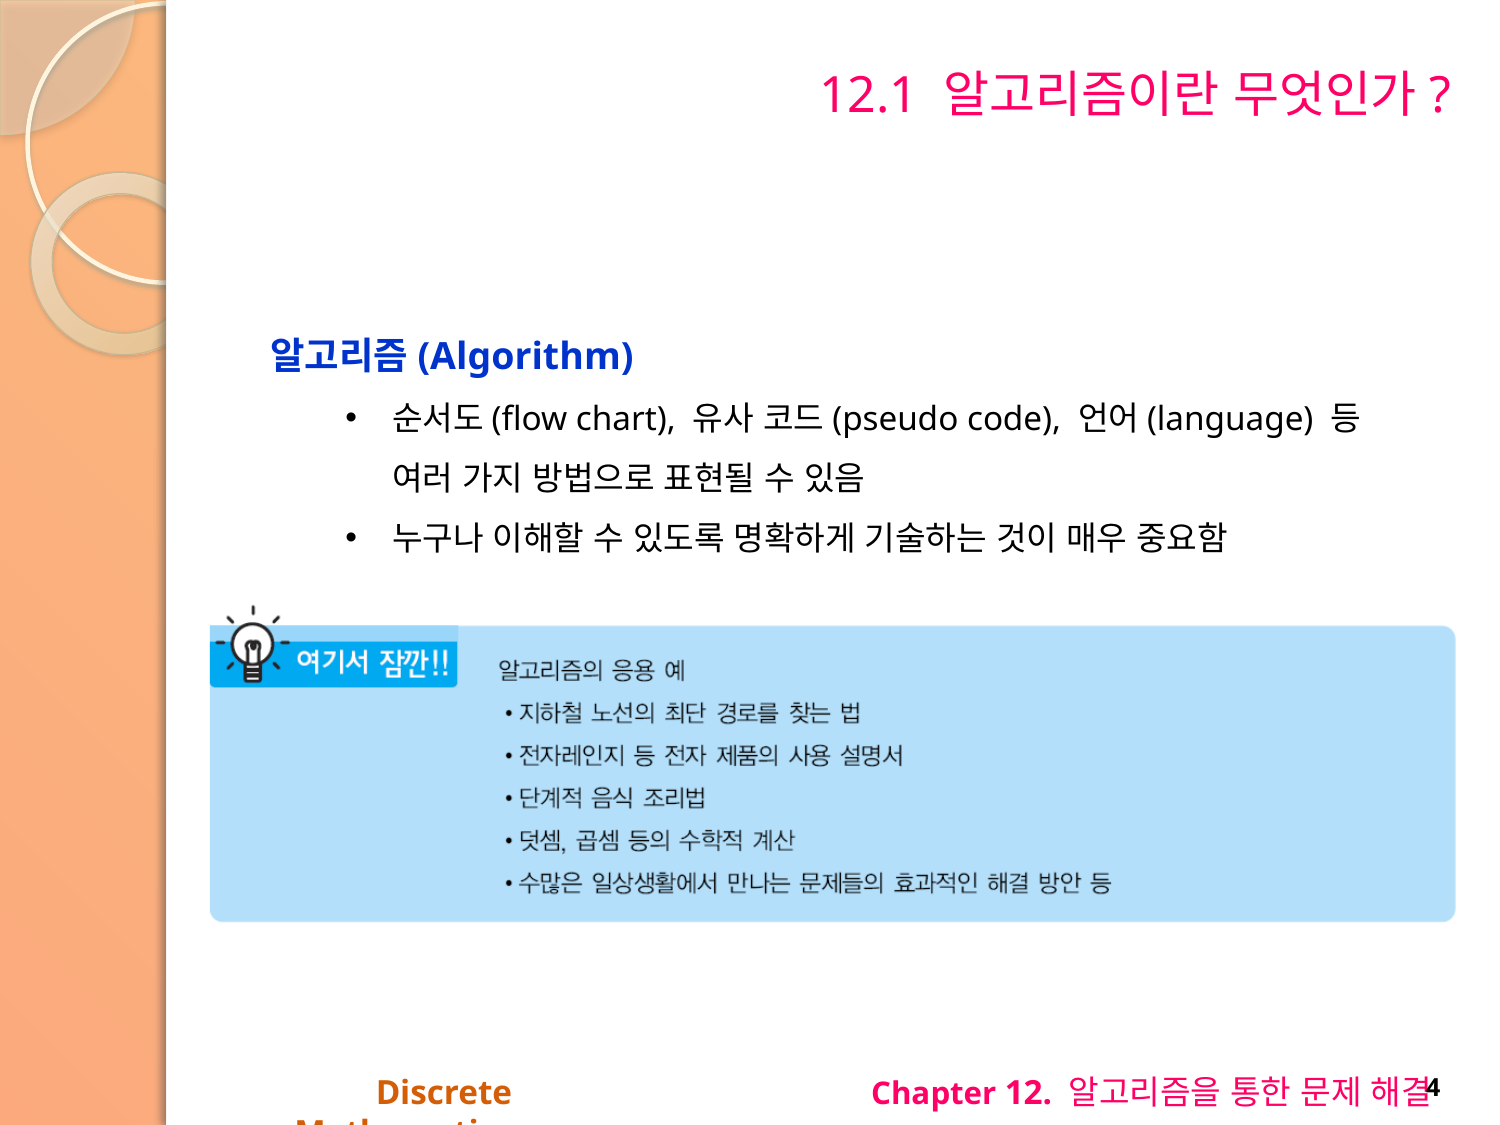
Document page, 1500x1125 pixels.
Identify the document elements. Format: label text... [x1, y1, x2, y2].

text_box 알고리즘(Algorithm) 순서도(flow chart), 유사 코드(pseudo code), 언어(language) 등 여러 가지 방법으로 표현될 수 있음 누구나 이해할 수 있도록 명확하게 기술하는 것이 매우 중요함 [255, 302, 1436, 565]
text_box Discrete Mathematics [172, 1063, 528, 1125]
text_box Chapter 12. 알고리즘을 통한 문제 해결 [856, 1063, 1478, 1119]
slide_number 4 [1382, 1071, 1484, 1114]
title 12.1 알고리즘이란 무엇인가? [235, 45, 1466, 141]
picture [197, 597, 1471, 937]
